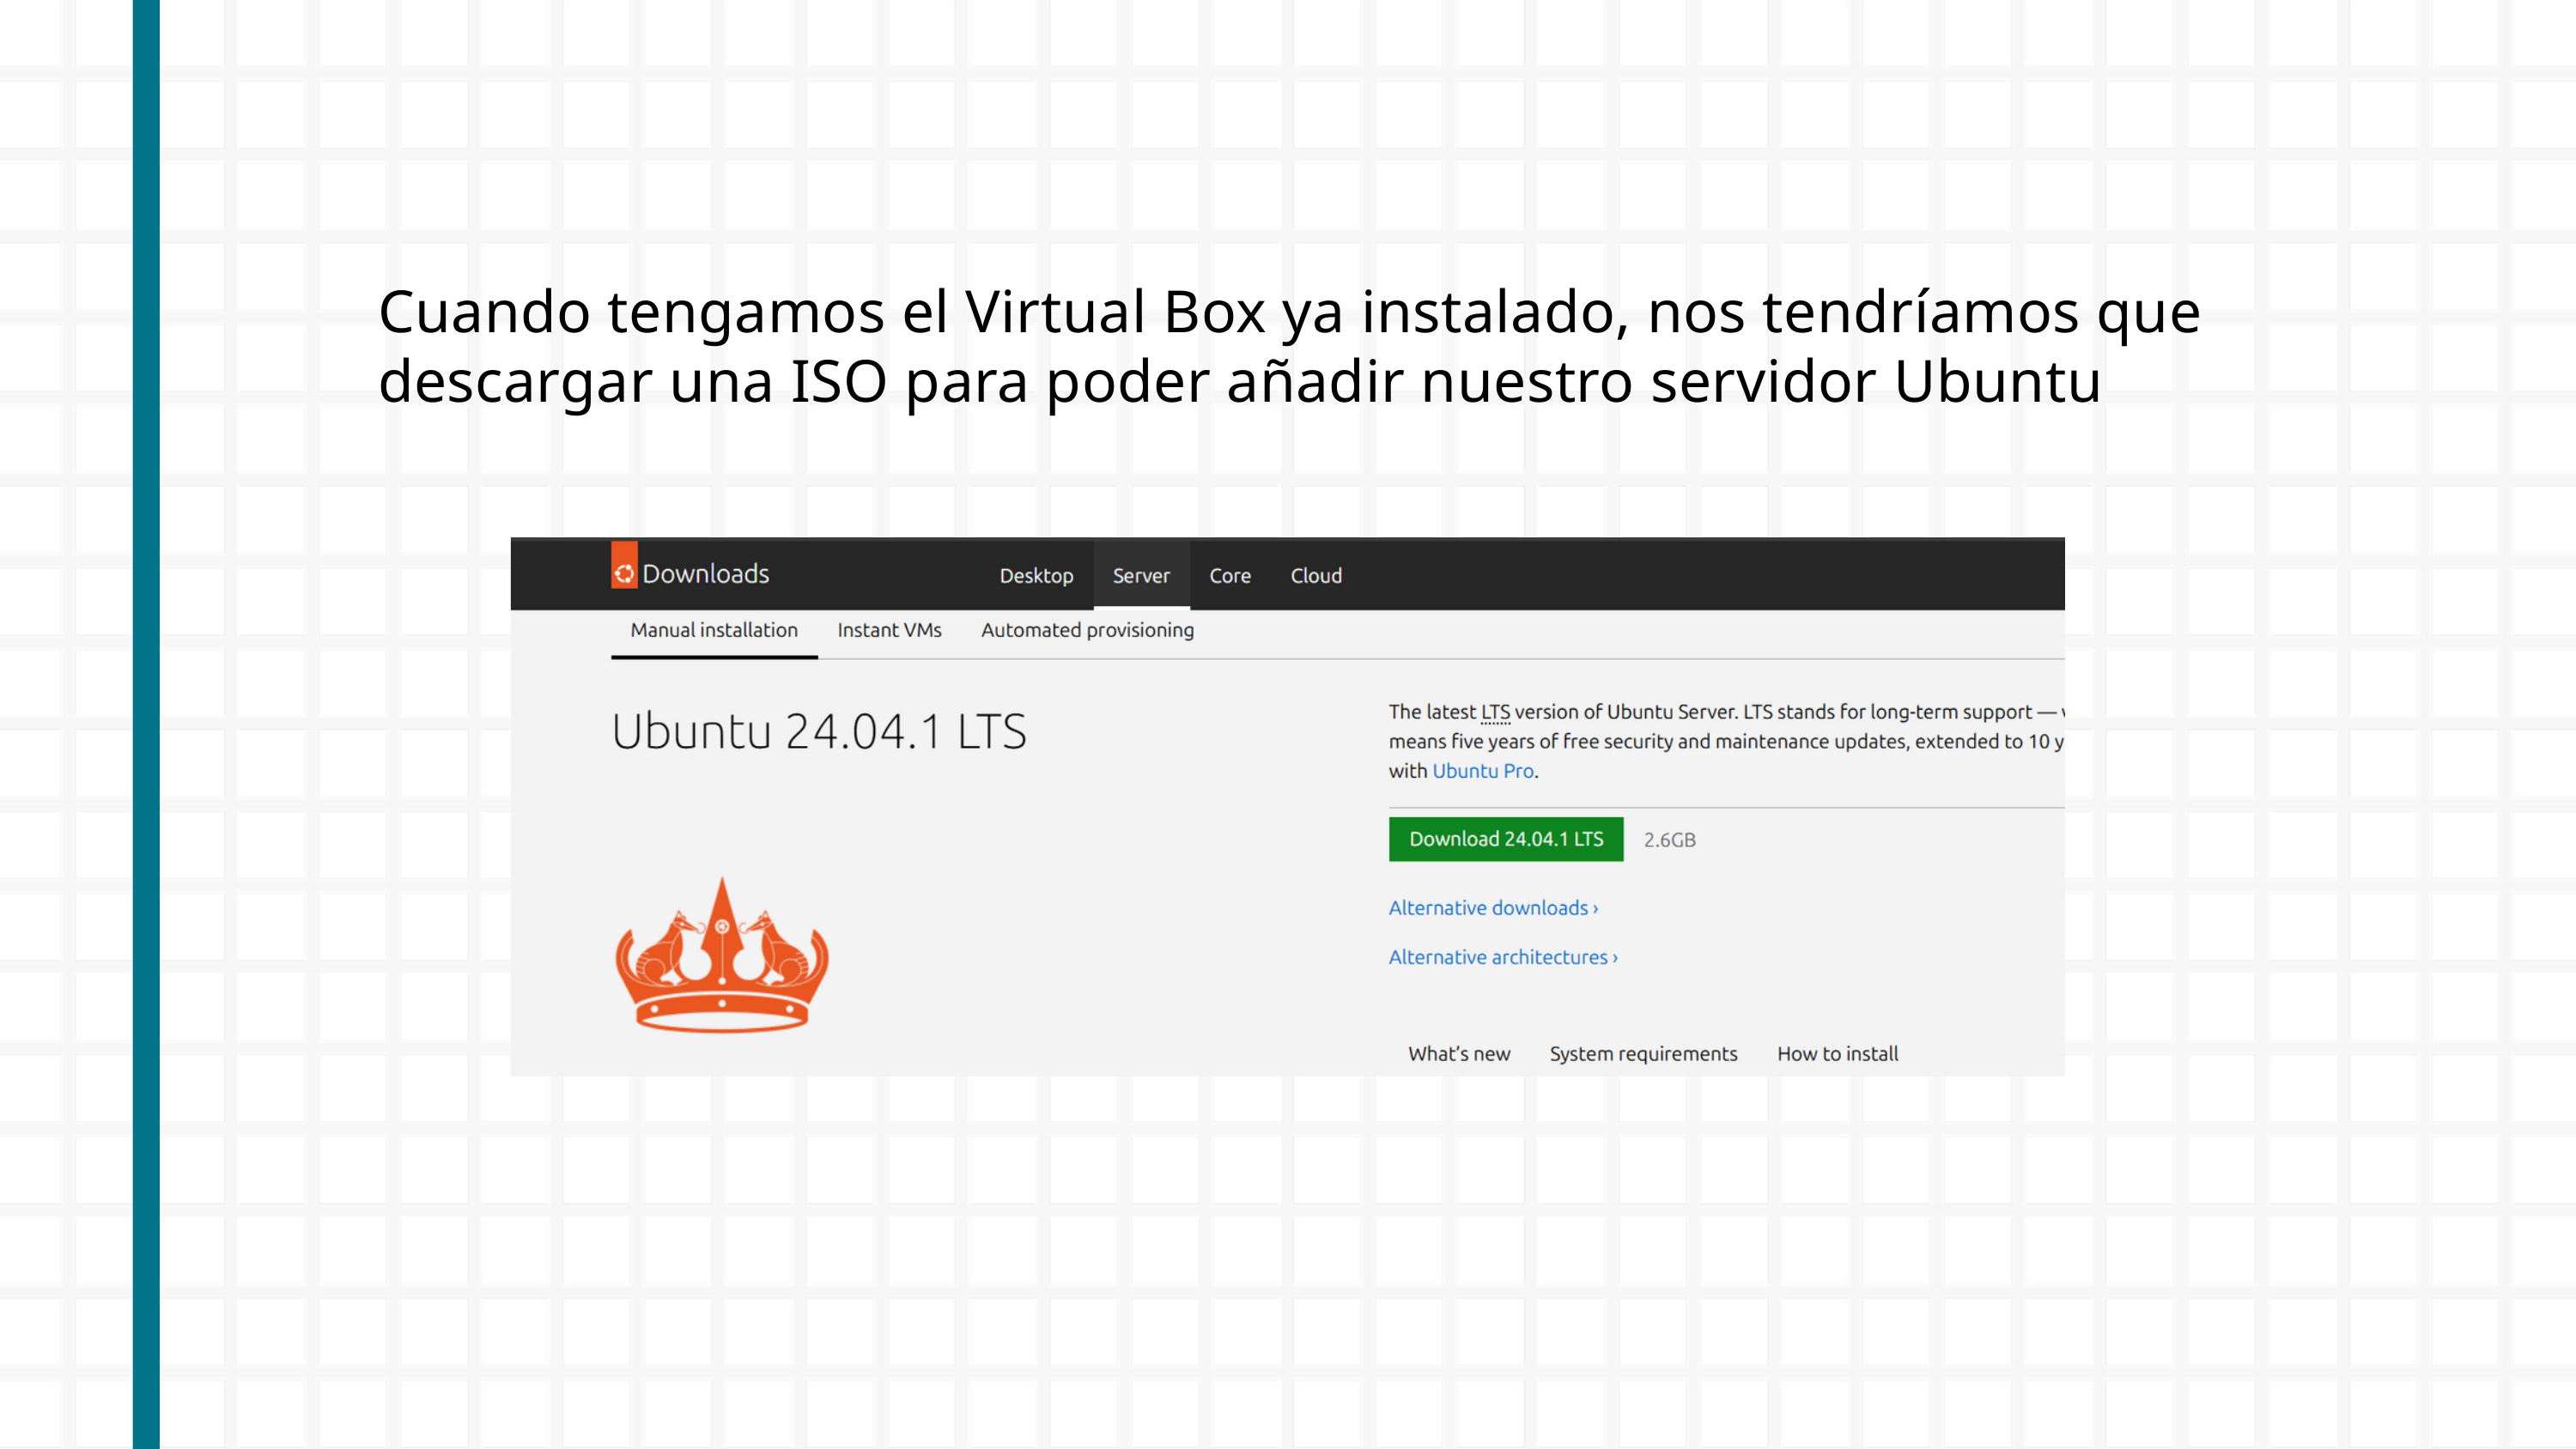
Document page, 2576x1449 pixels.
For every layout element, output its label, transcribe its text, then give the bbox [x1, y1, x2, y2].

text_box [147, 0, 2576, 1449]
text_box Cuando tengamos el Virtual Box ya instalado, nos tendríamos que descargar una ISO para poder añadir nuestro servidor Ubuntu [377, 274, 2321, 415]
text_box [0, 0, 146, 1449]
text_box [510, 537, 2065, 1076]
